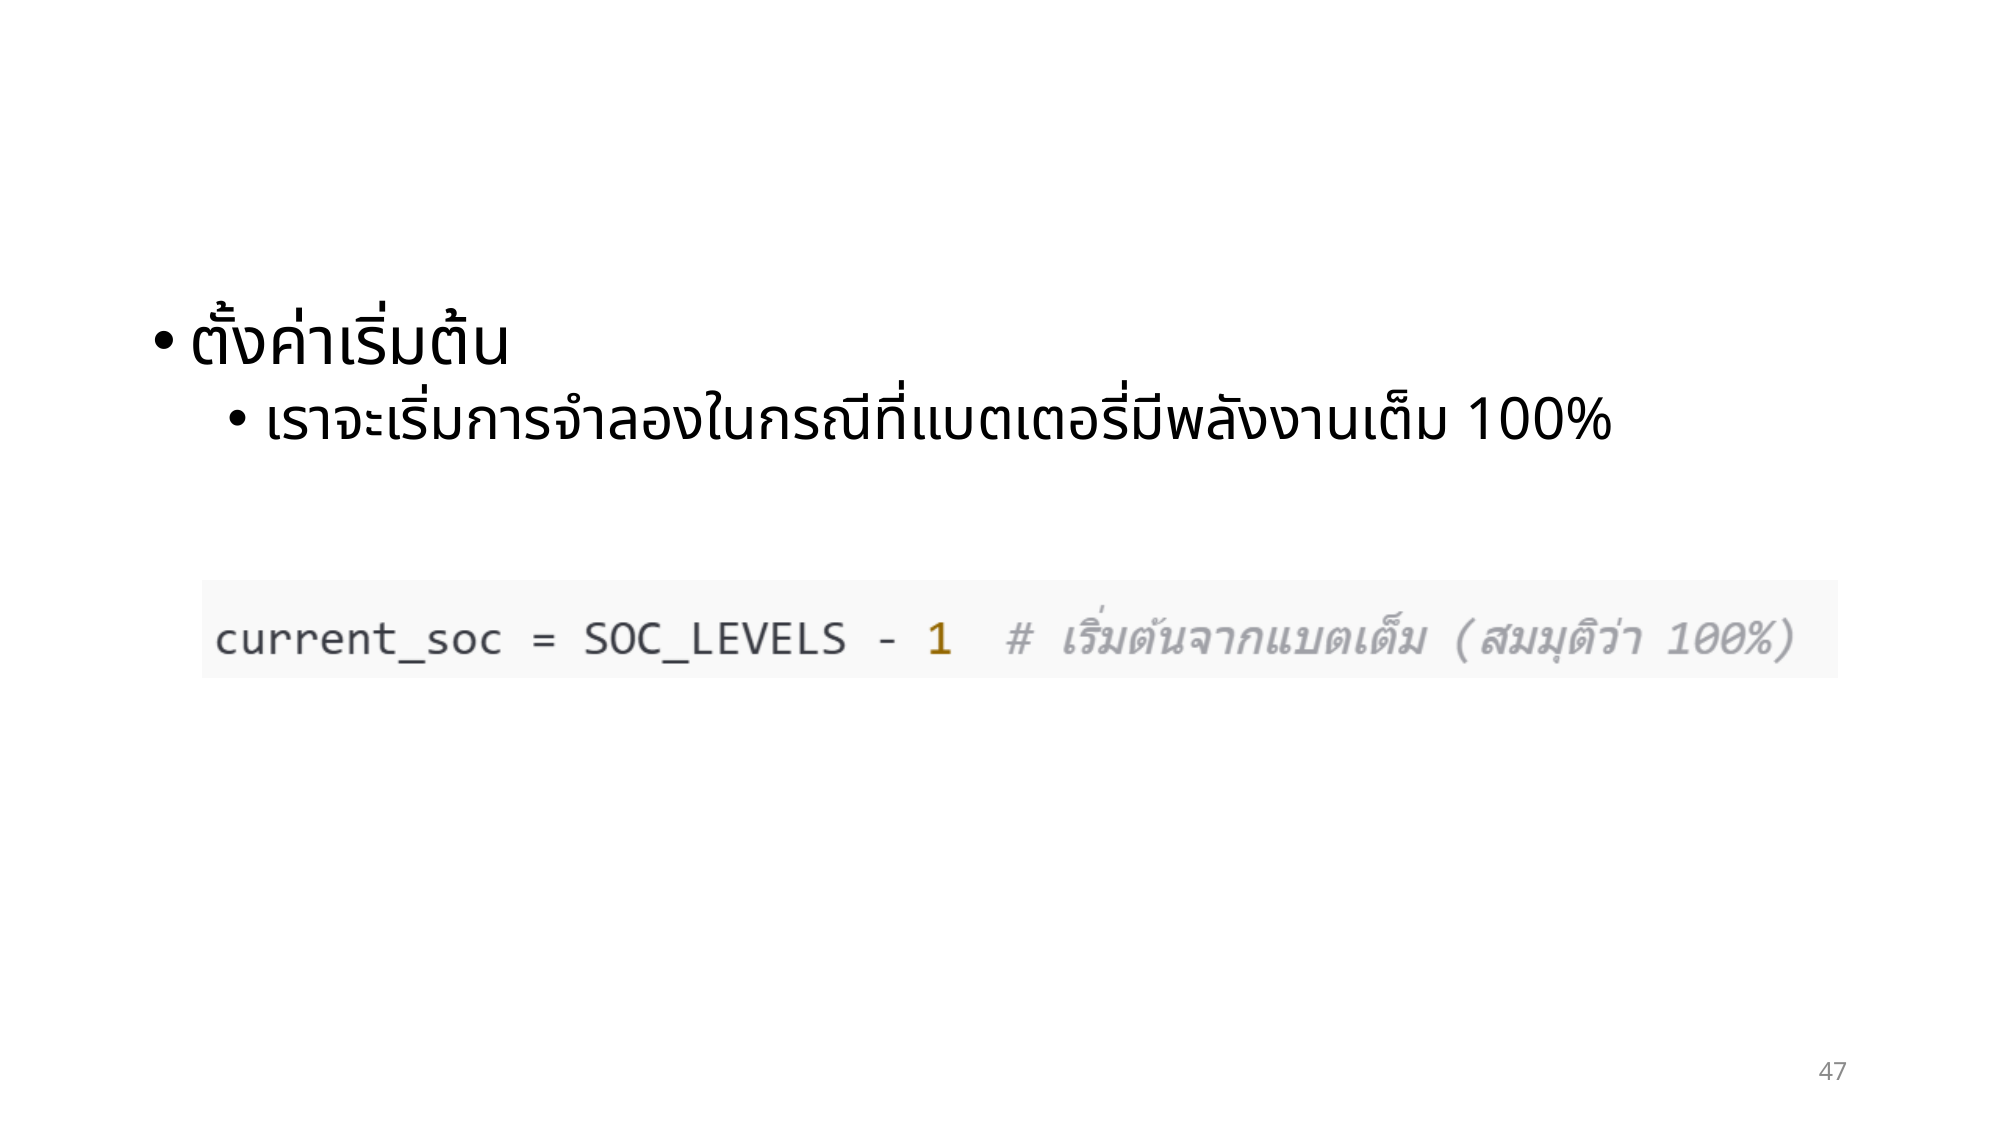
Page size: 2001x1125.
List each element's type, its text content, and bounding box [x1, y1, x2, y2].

slide_number 47 [1412, 1042, 1863, 1103]
picture [202, 580, 1838, 678]
list ตั้งค่าเริ่มต้น เราจะเริ่มการจำลองในกรณีที่แบตเตอรี่มีพลังงานเต็ม 100% [137, 299, 1863, 1014]
